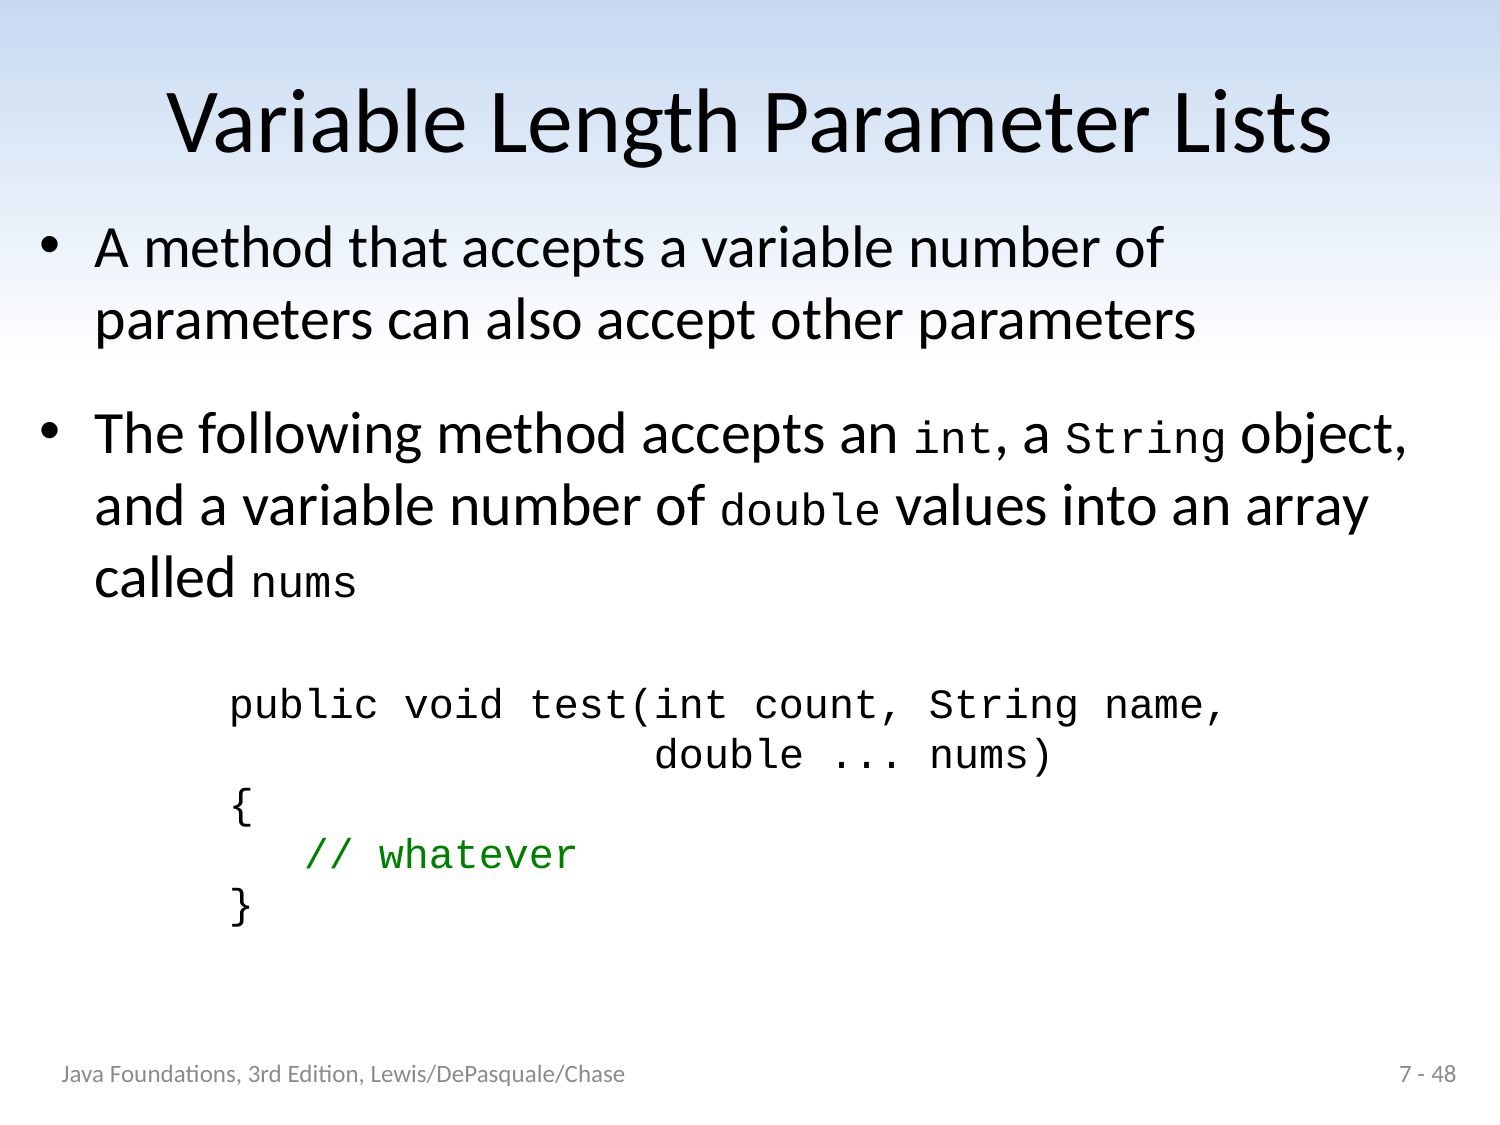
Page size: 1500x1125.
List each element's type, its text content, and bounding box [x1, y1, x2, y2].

footer Java Foundations, 3rd Edition, Lewis/DePasquale/Chase [46, 1042, 1122, 1103]
text_box public void test(int count, String name, double ... nums) { // whatever } [214, 669, 1244, 935]
list A method that accepts a variable number of parameters can also accept other parameters The following method accepts an int, a String object, and a variable number of double values into an array called nums [24, 200, 1463, 621]
title Variable Length Parameter Lists [28, 45, 1473, 186]
slide_number 7 - 48 [1122, 1042, 1472, 1103]
